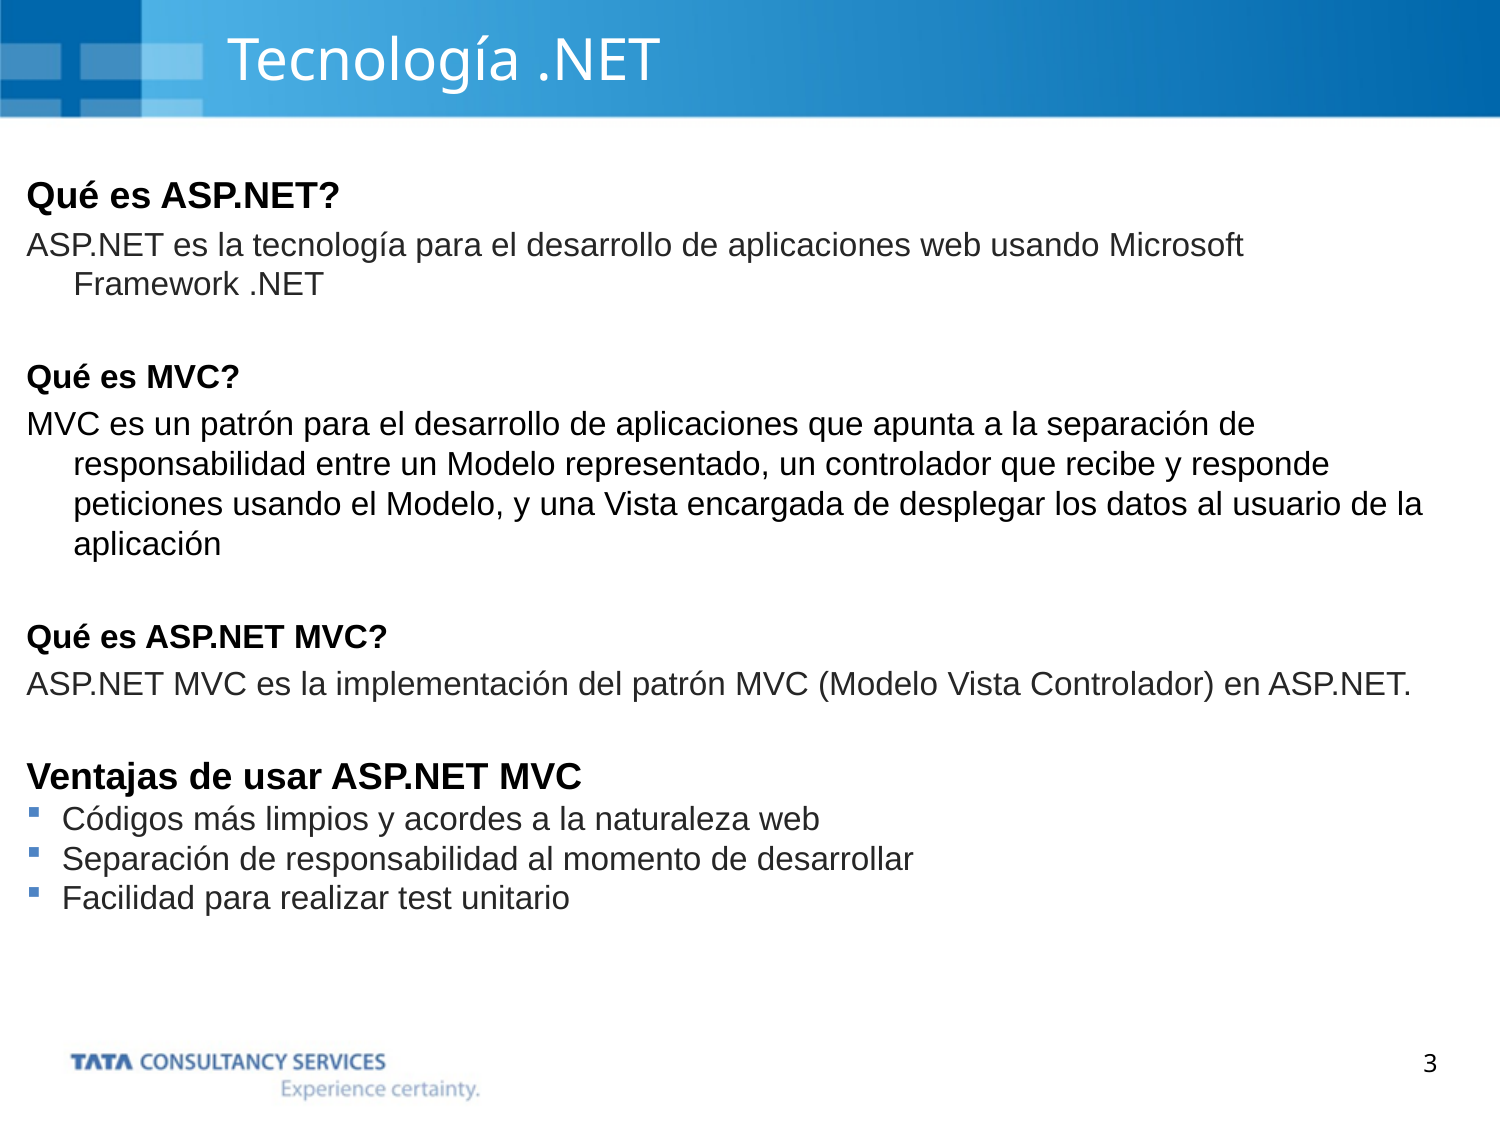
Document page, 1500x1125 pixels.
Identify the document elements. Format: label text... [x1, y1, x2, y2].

text_box Qué es ASP.NET? ASP.NET es la tecnología para el desarrollo de aplicaciones web usando Microsoft Framework .NET Qué es MVC? MVC es un patrón para el desarrollo de aplicaciones que apunta a la separación de responsabilidad entre un Modelo representado, un controlador que recibe y responde peticiones usando el Modelo, y una Vista encargada de desplegar los datos al usuario de la aplicación Qué es ASP.NET MVC? ASP.NET MVC es la implementación del patrón MVC (Modelo Vista Controlador) en ASP.NET. Ventajas de usar ASP.NET MVC Códigos más limpios y acordes a la naturaleza web Separación de responsabilidad al momento de desarrollar Facilidad para realizar test unitario [11, 113, 1500, 1083]
title Tecnología .NET [212, 16, 1500, 98]
picture [0, 0, 1500, 1124]
